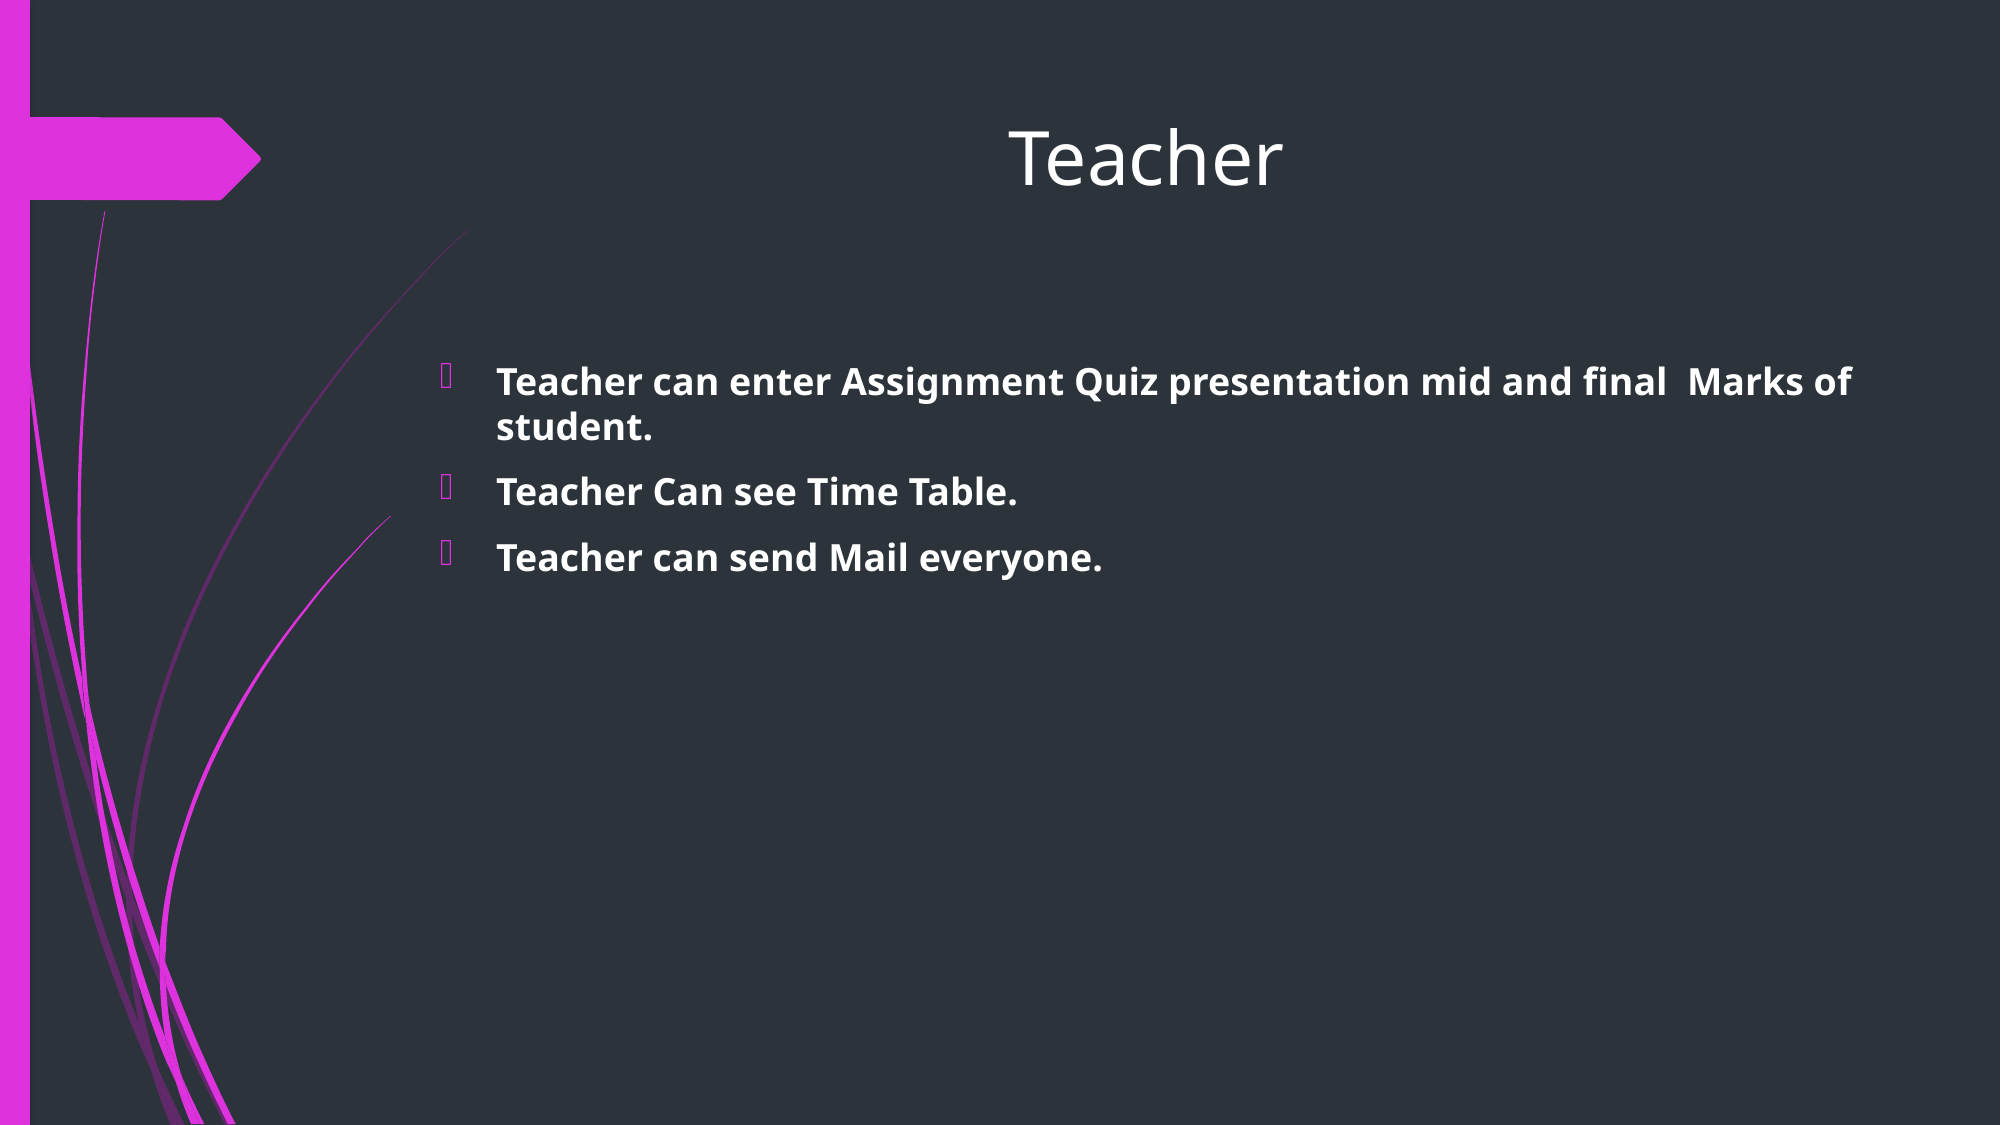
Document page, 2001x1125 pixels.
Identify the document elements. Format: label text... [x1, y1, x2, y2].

list Teacher can enter Assignment Quiz presentation mid and final Marks of student. Teacher Can see Time Table. Teacher can send Mail everyone. [424, 350, 1888, 970]
title Teacher [425, 102, 1888, 313]
